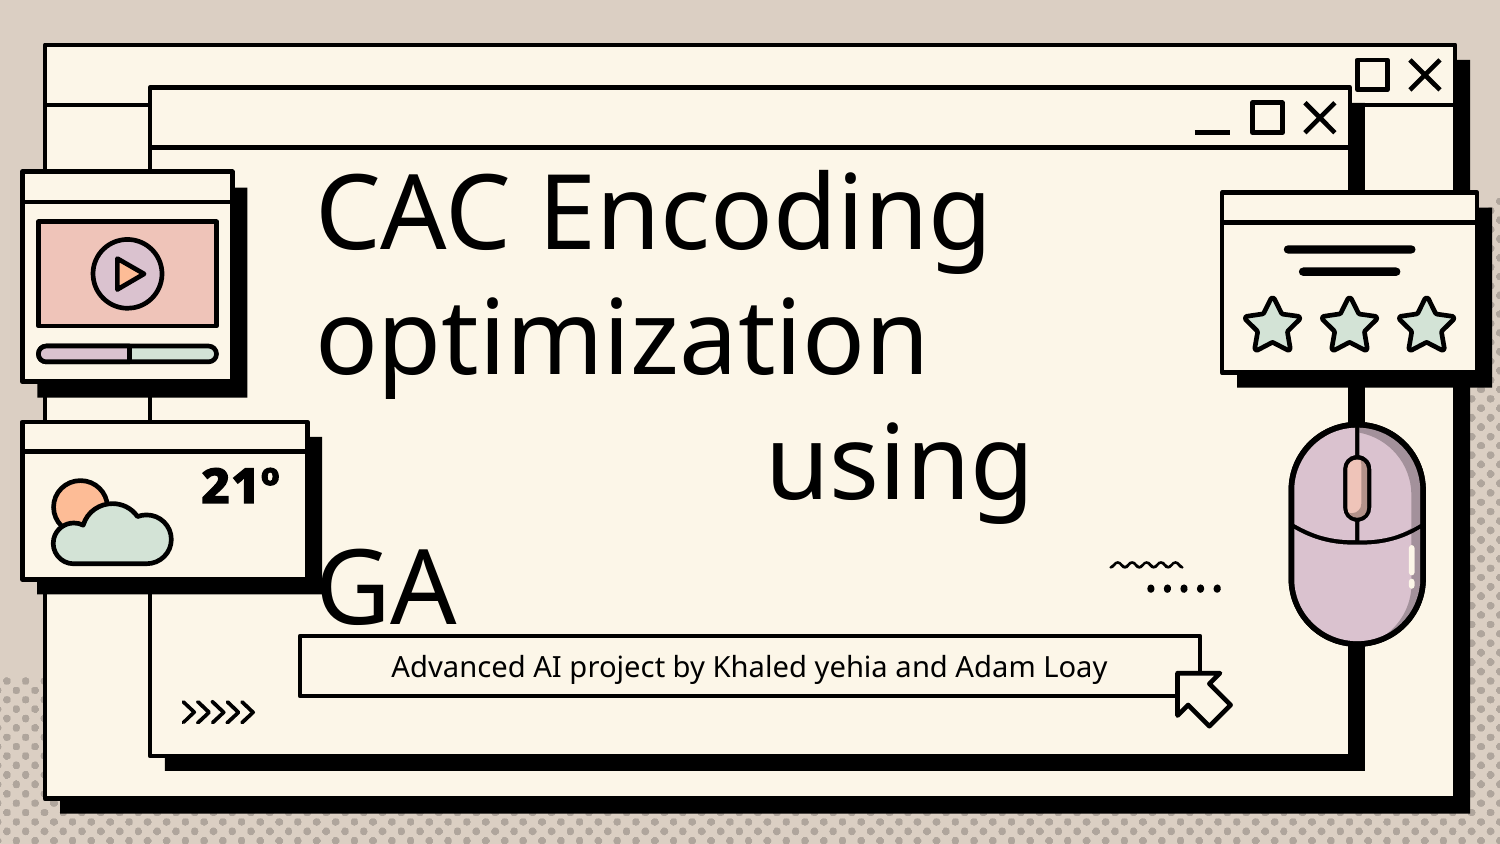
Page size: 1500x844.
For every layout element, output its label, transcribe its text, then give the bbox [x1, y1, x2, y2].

title CAC Encoding optimization using GA [300, 192, 1200, 598]
text_box [225, 700, 240, 724]
text_box [210, 699, 226, 724]
text_box [182, 700, 197, 724]
text_box [1177, 673, 1231, 727]
text_box [196, 700, 211, 724]
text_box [1288, 421, 1427, 648]
text_box [240, 700, 256, 724]
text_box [22, 421, 323, 595]
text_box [22, 171, 248, 398]
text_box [1108, 559, 1223, 595]
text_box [1221, 192, 1493, 389]
subtitle Advanced AI project by Khaled yehia and Adam Loay [298, 634, 1202, 698]
